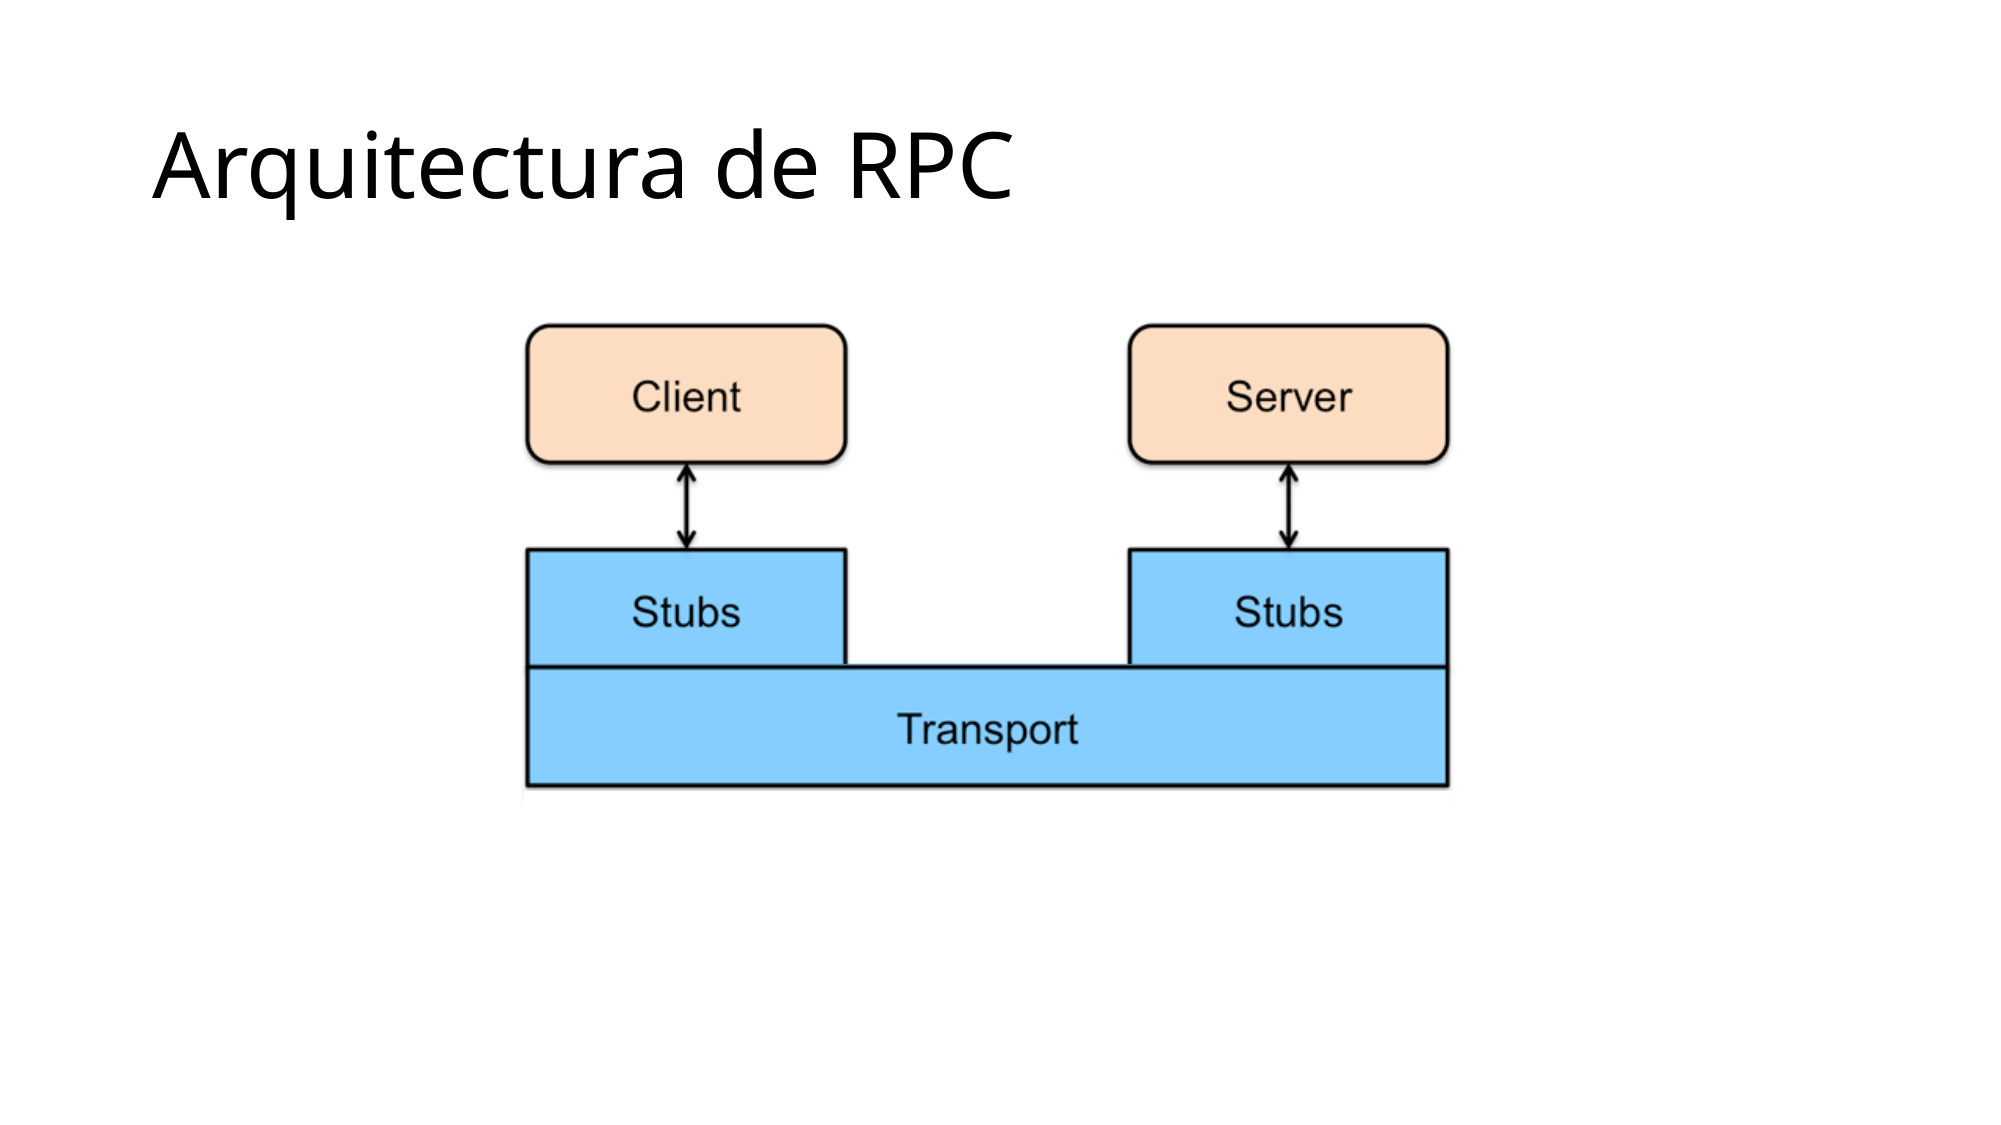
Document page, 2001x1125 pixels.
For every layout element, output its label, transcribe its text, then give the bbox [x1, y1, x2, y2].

picture [518, 320, 1482, 805]
title Arquitectura de RPC [137, 59, 1863, 278]
